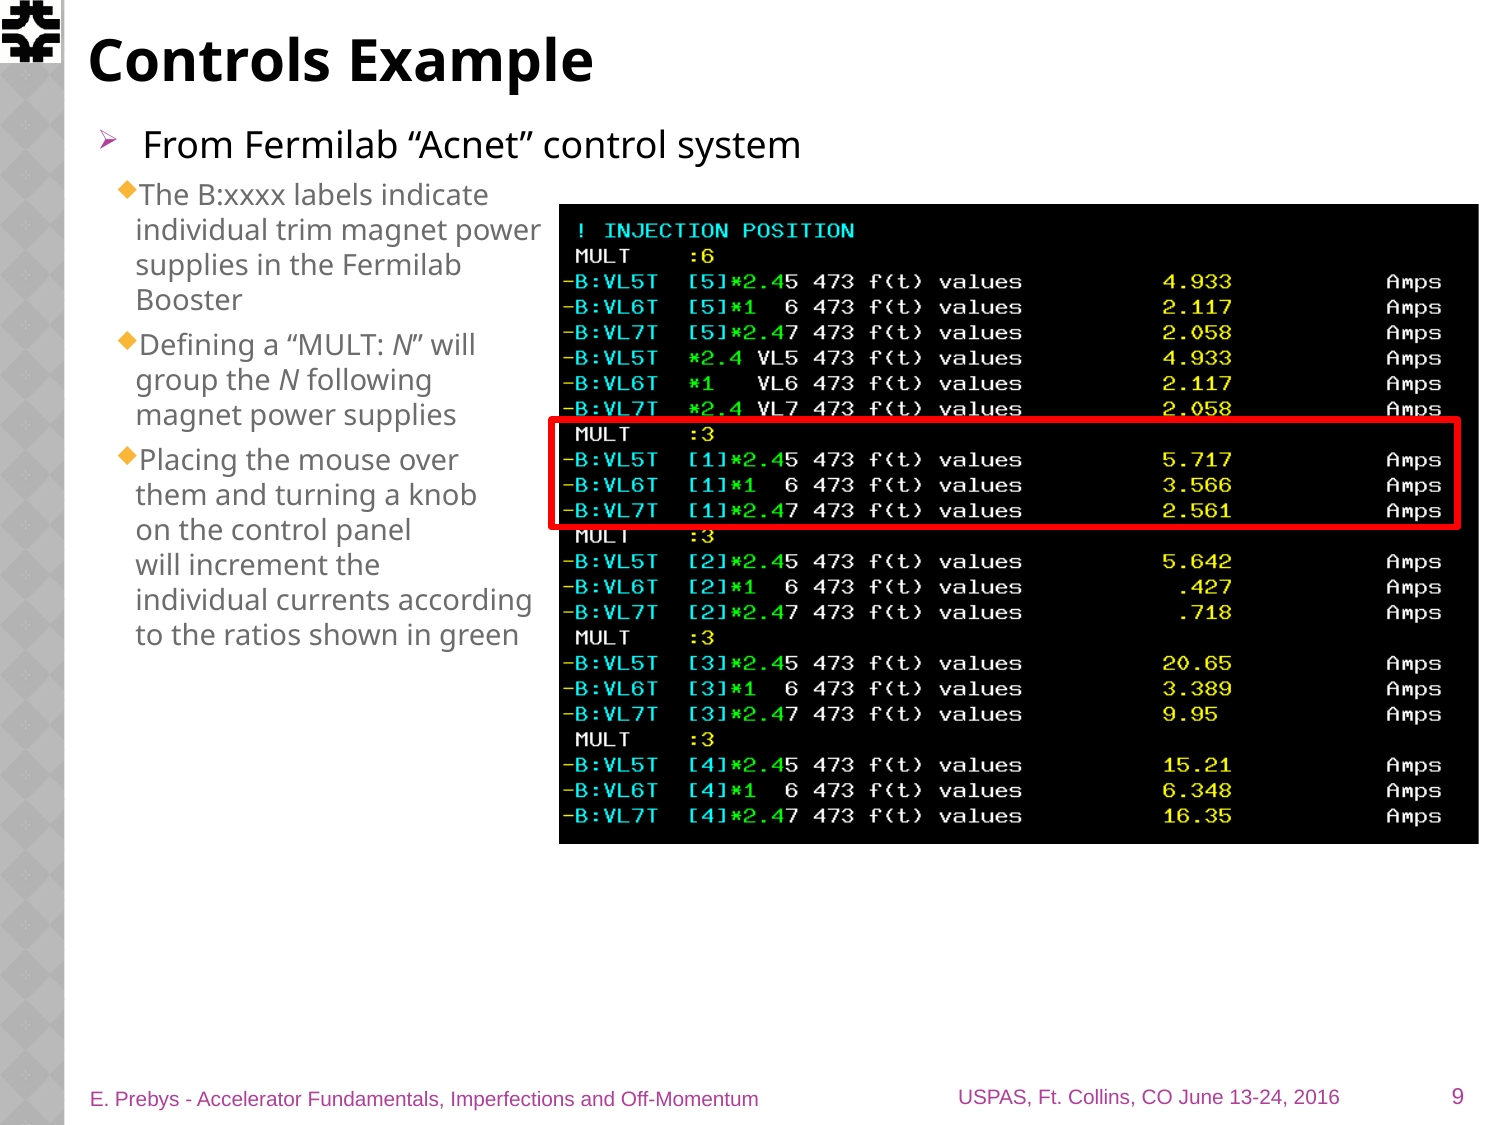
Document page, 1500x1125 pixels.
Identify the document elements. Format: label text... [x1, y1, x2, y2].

picture [558, 204, 1480, 845]
picture [0, 0, 61, 63]
title Controls Example [80, 20, 1436, 93]
footer E. Prebys - Accelerator Fundamentals, Imperfections and Off-Momentum [75, 1075, 787, 1111]
text_box [548, 416, 552, 530]
slide_number 9 [1367, 1071, 1465, 1110]
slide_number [827, 1077, 1355, 1110]
list From Fermilab “Acnet” control system The B:xxxx labels indicate individual trim magnet power supplies in the Fermilab Booster Defining a “MULT: N” will group the N following magnet power supplies Placing the mouse over them and turning a knob on the control panel will increment the individual currents according to the ratios shown in green [82, 112, 1343, 178]
